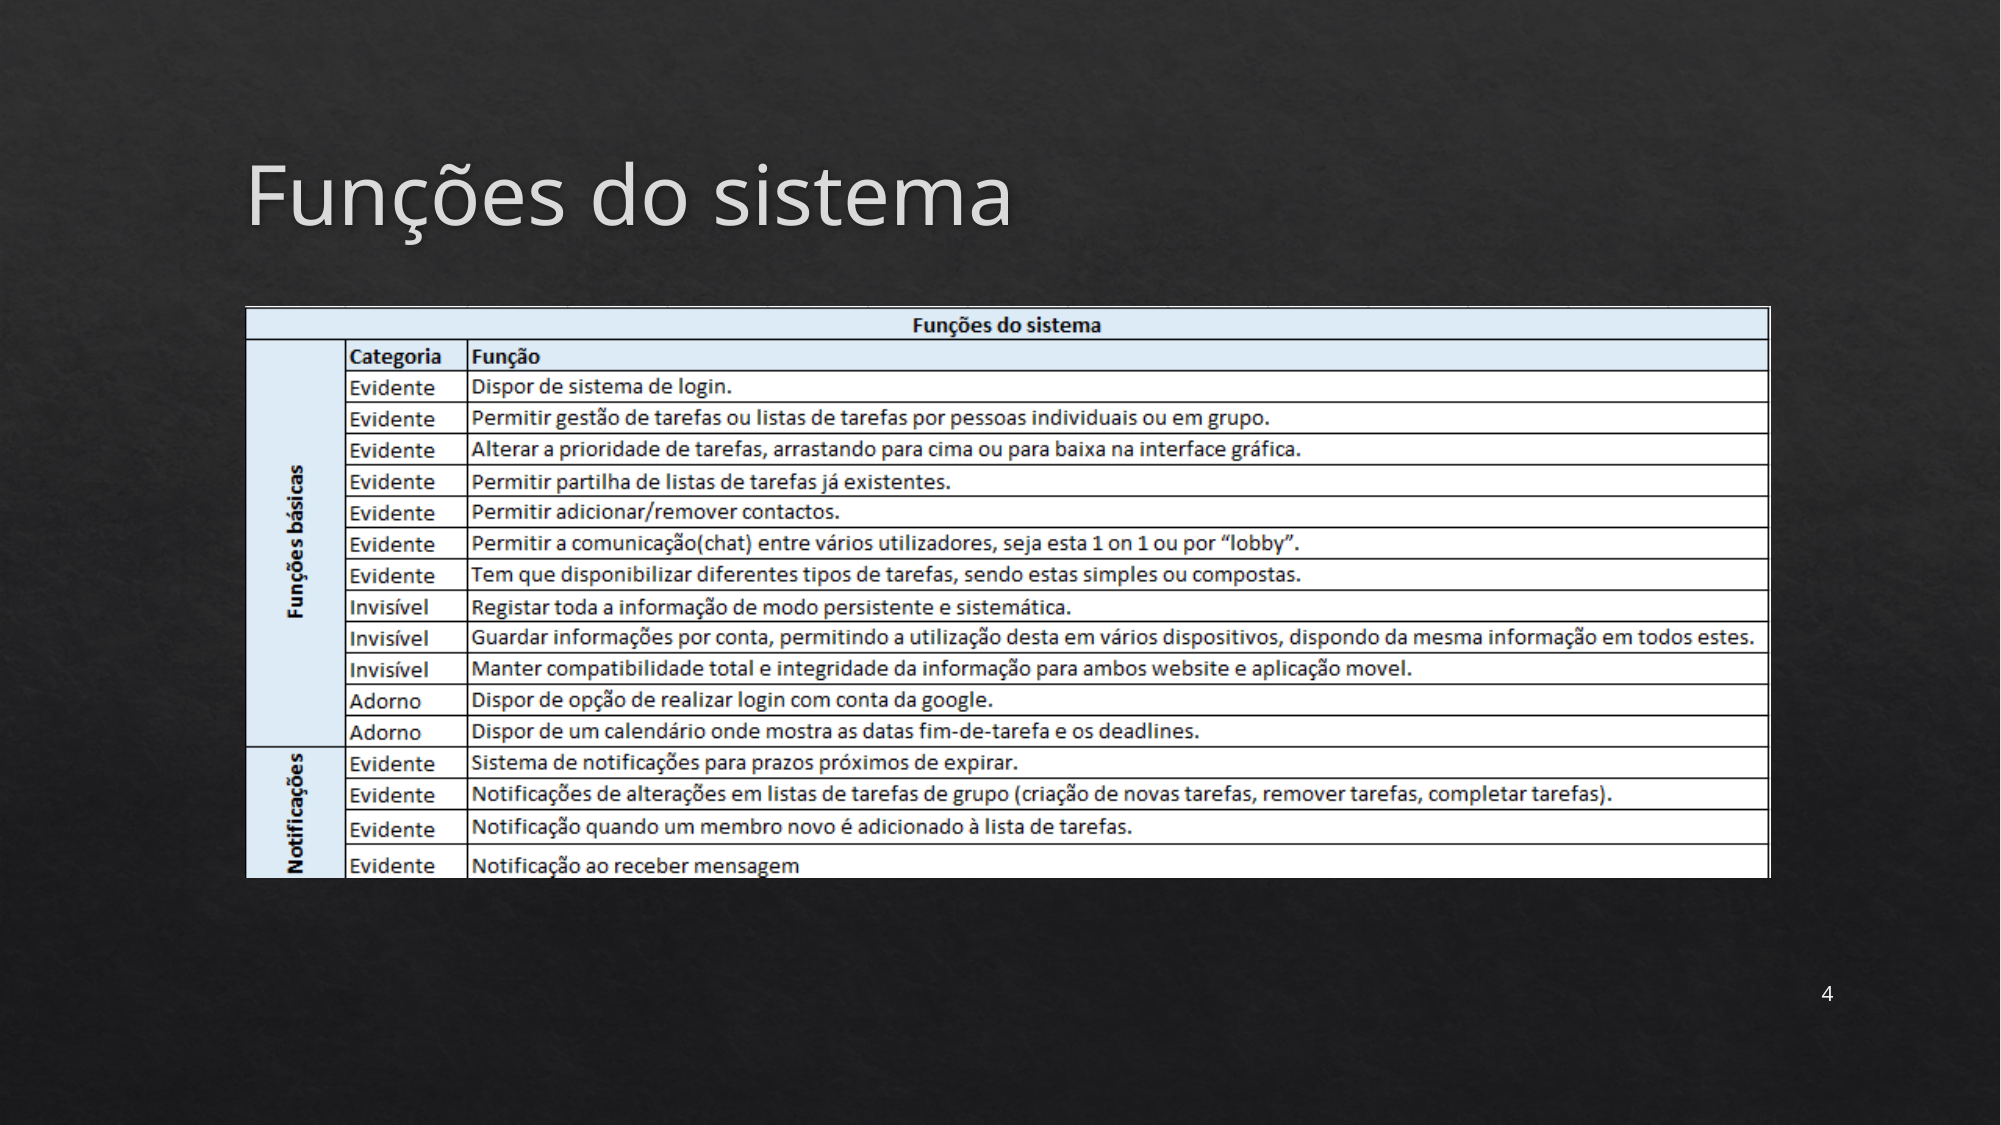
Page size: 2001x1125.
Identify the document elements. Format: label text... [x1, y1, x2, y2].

picture [245, 306, 1771, 878]
title Funções do sistema [229, 48, 1873, 336]
slide_number 4 [1724, 965, 1849, 1025]
